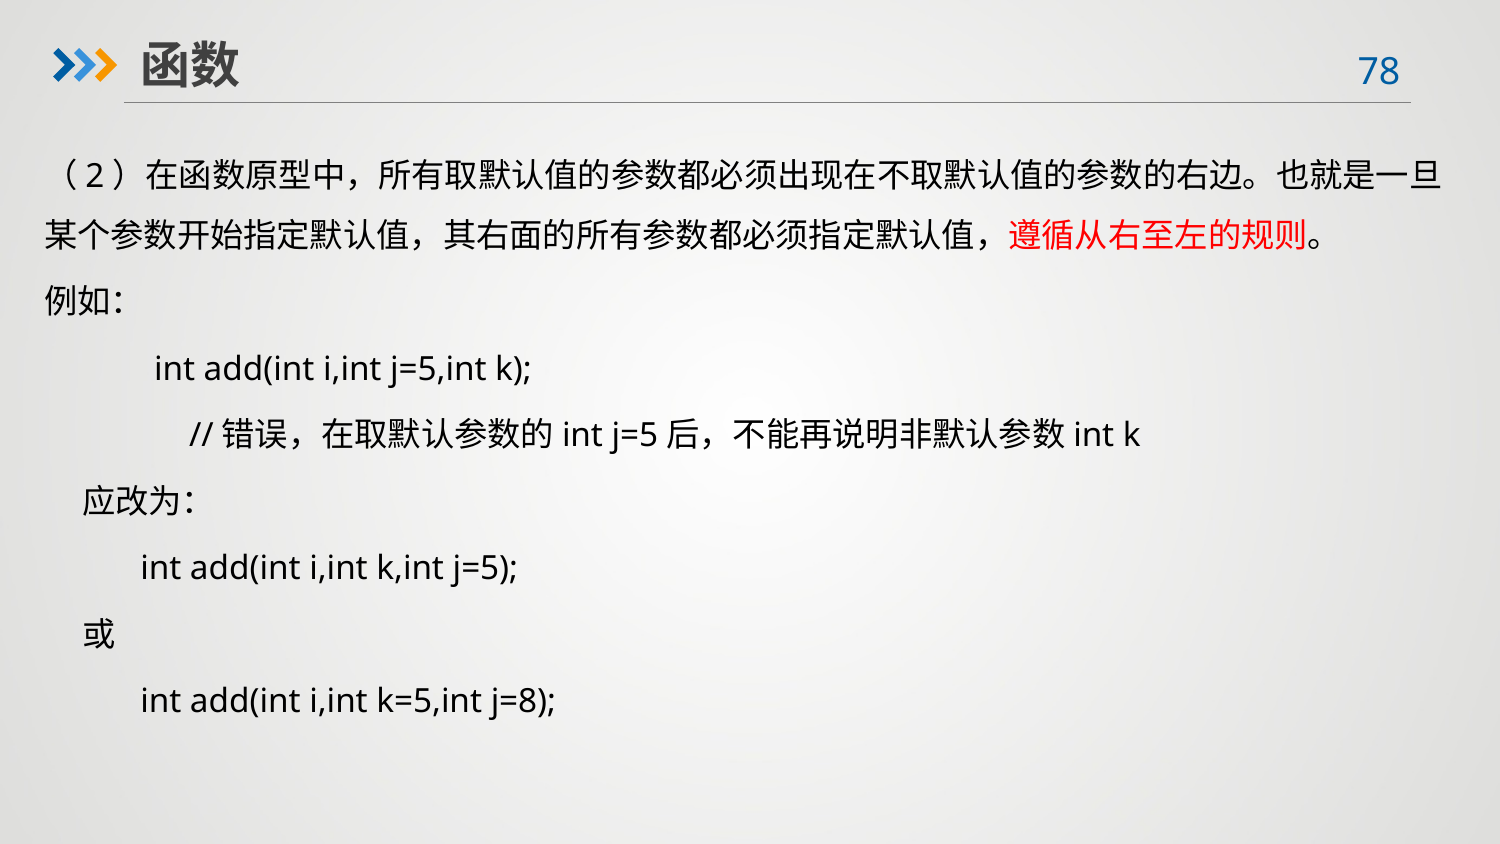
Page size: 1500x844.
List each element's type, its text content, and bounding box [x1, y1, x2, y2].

text_box （2）在函数原型中，所有取默认值的参数都必须出现在不取默认值的参数的右边。也就是一旦某个参数开始指定默认值，其右面的所有参数都必须指定默认值，遵循从右至左的规则。 例如： int add(int i,int j=5,int k); //错误，在取默认参数的int j=5后，不能再说明非默认参数int k 应改为： int add(int i,int k,int j=5); 或 int add(int i,int k=5,int j=8); [29, 126, 1483, 774]
picture [0, 0, 1500, 844]
text_box 函数 [140, 32, 845, 95]
